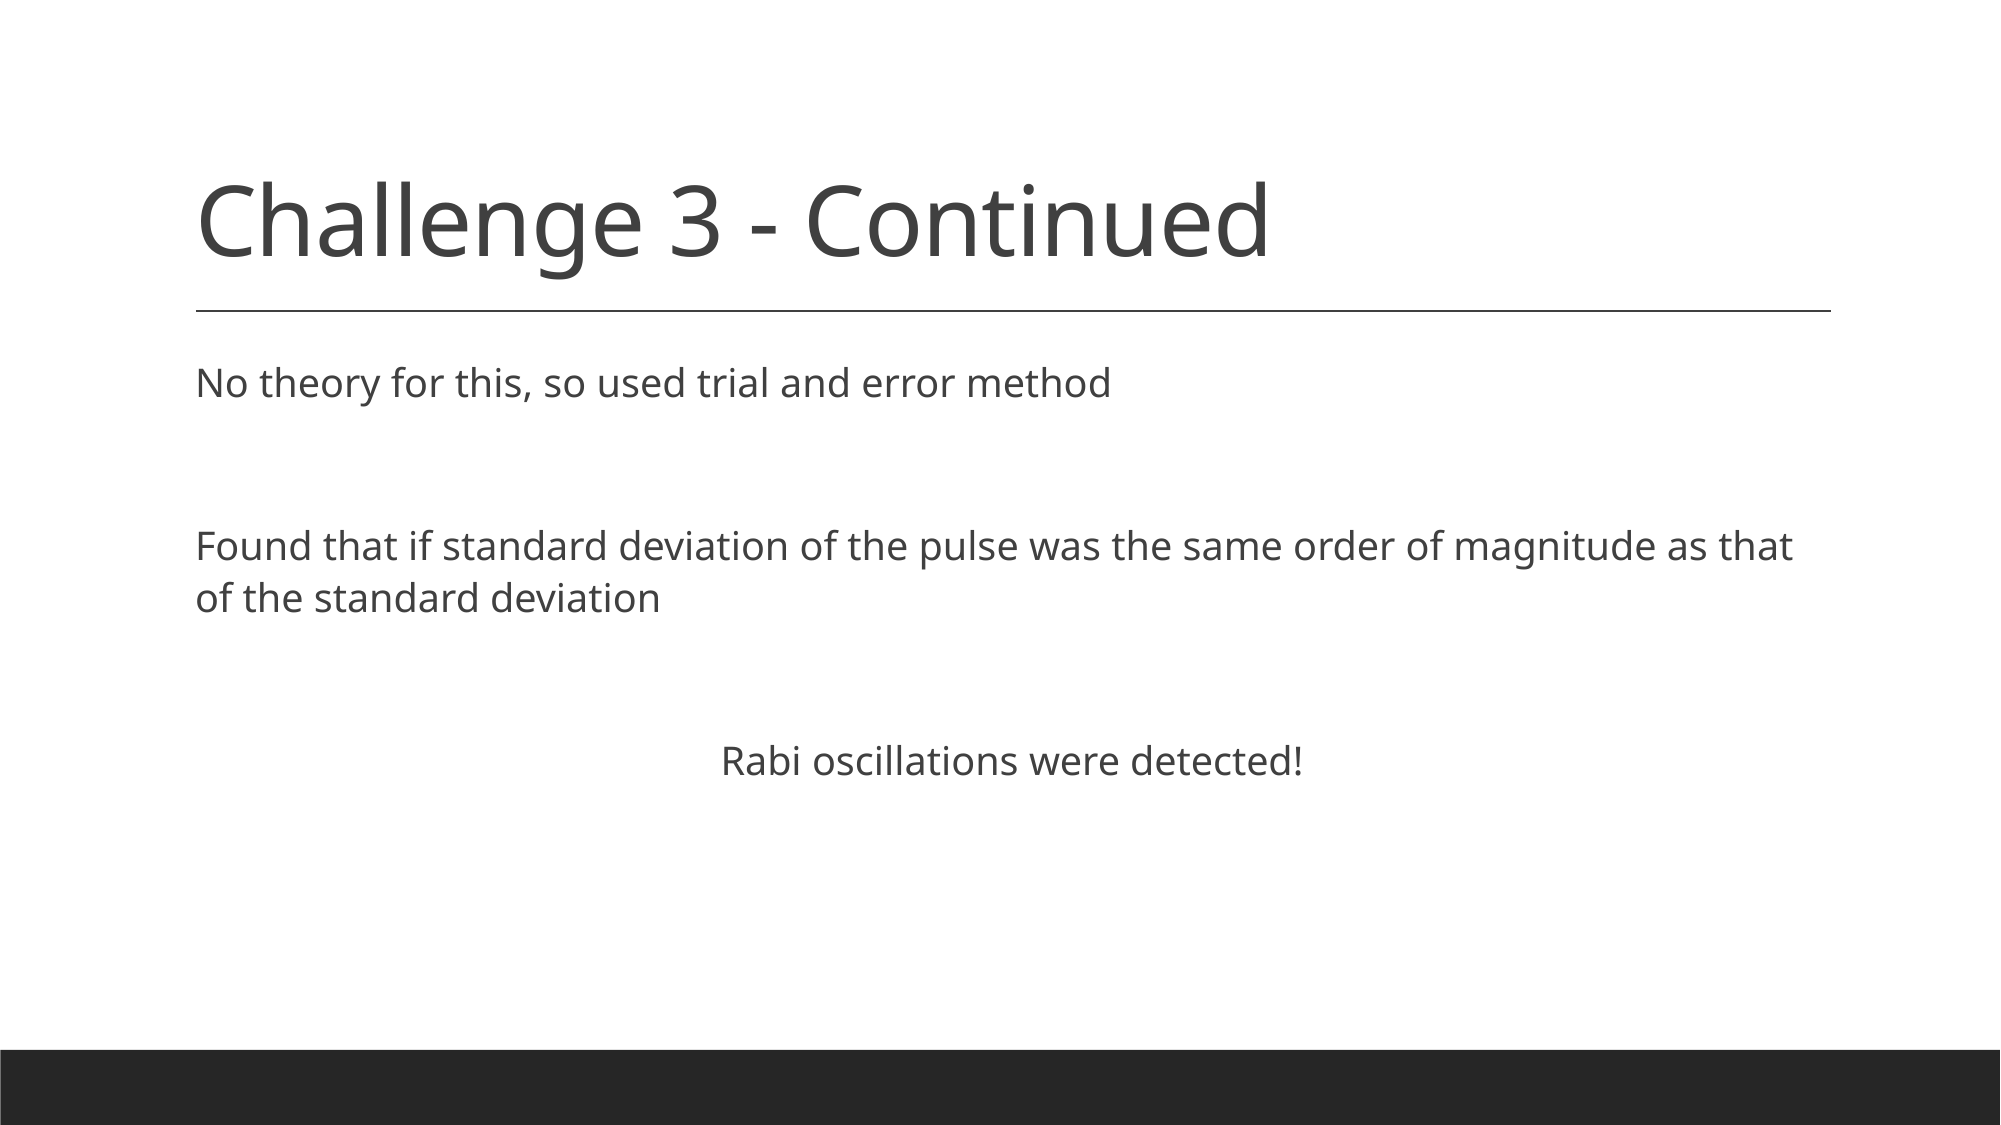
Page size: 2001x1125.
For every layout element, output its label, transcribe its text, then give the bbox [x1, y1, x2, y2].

list No theory for this, so used trial and error method Found that if standard deviation of the pulse was the same order of magnitude as that of the standard deviation Rabi oscillations were detected! [180, 345, 1830, 963]
title Challenge 3 - Continued [180, 47, 1830, 285]
